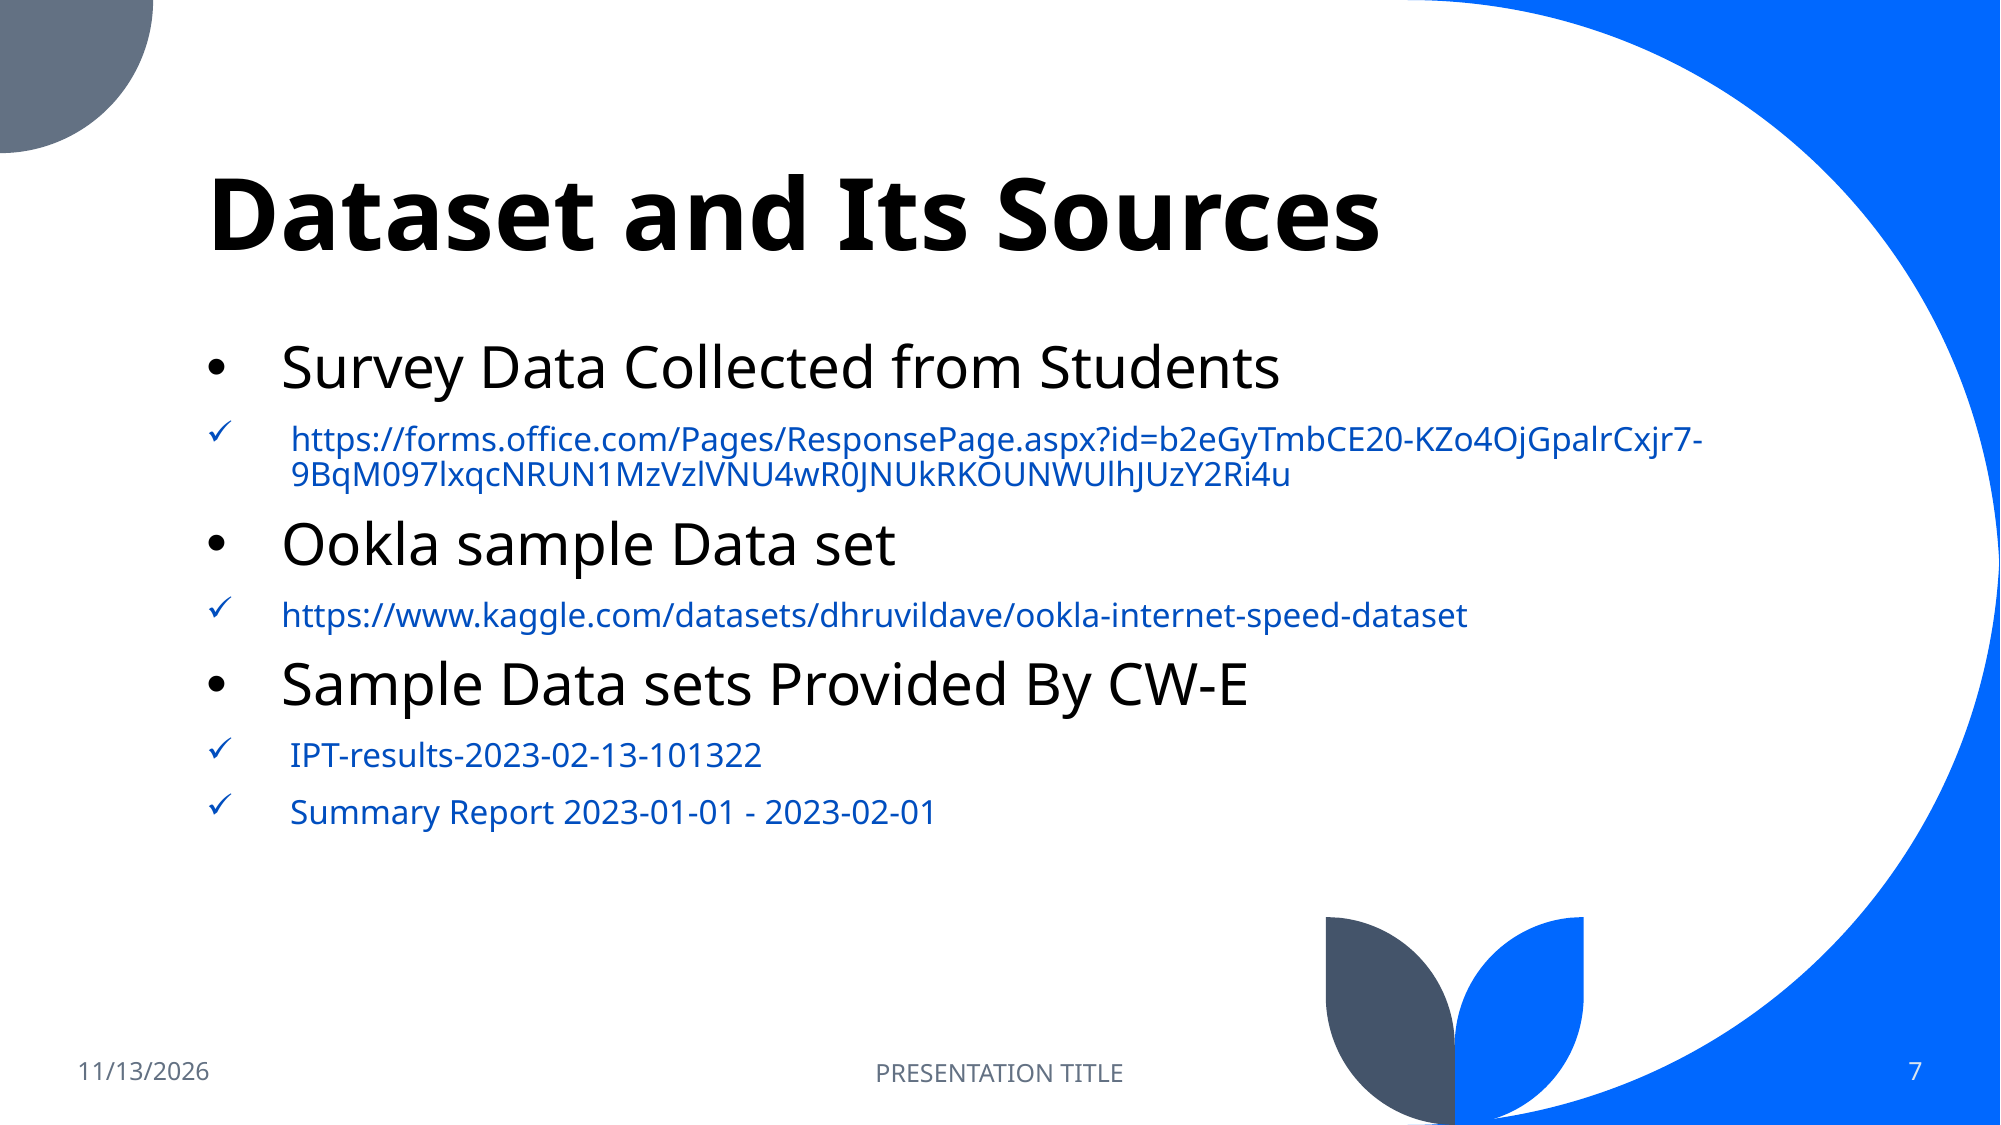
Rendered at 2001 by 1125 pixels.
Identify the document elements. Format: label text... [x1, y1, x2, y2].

slide_number 7 [1665, 1042, 1938, 1103]
footer PRESENTATION TITLE [662, 1042, 1338, 1103]
title Dataset and Its Sources [191, 62, 1796, 280]
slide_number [62, 1042, 513, 1103]
list Survey Data Collected from Students https://forms.office.com/Pages/ResponsePage.aspx?id=b2eGyTmbCE20-KZo4OjGpalrCxjr7-9BqM097lxqcNRUN1MzVzlVNU4wR0JNUkRKOUNWUlhJUzY2Ri4u Ookla sample Data set https://www.kaggle.com/datasets/dhruvildave/ookla-internet-speed-dataset Sample Data sets Provided By CW-E IPT-results-2023-02-13-101322 Summary Report 2023-01-01 - 2023-02-01 [191, 330, 1796, 884]
